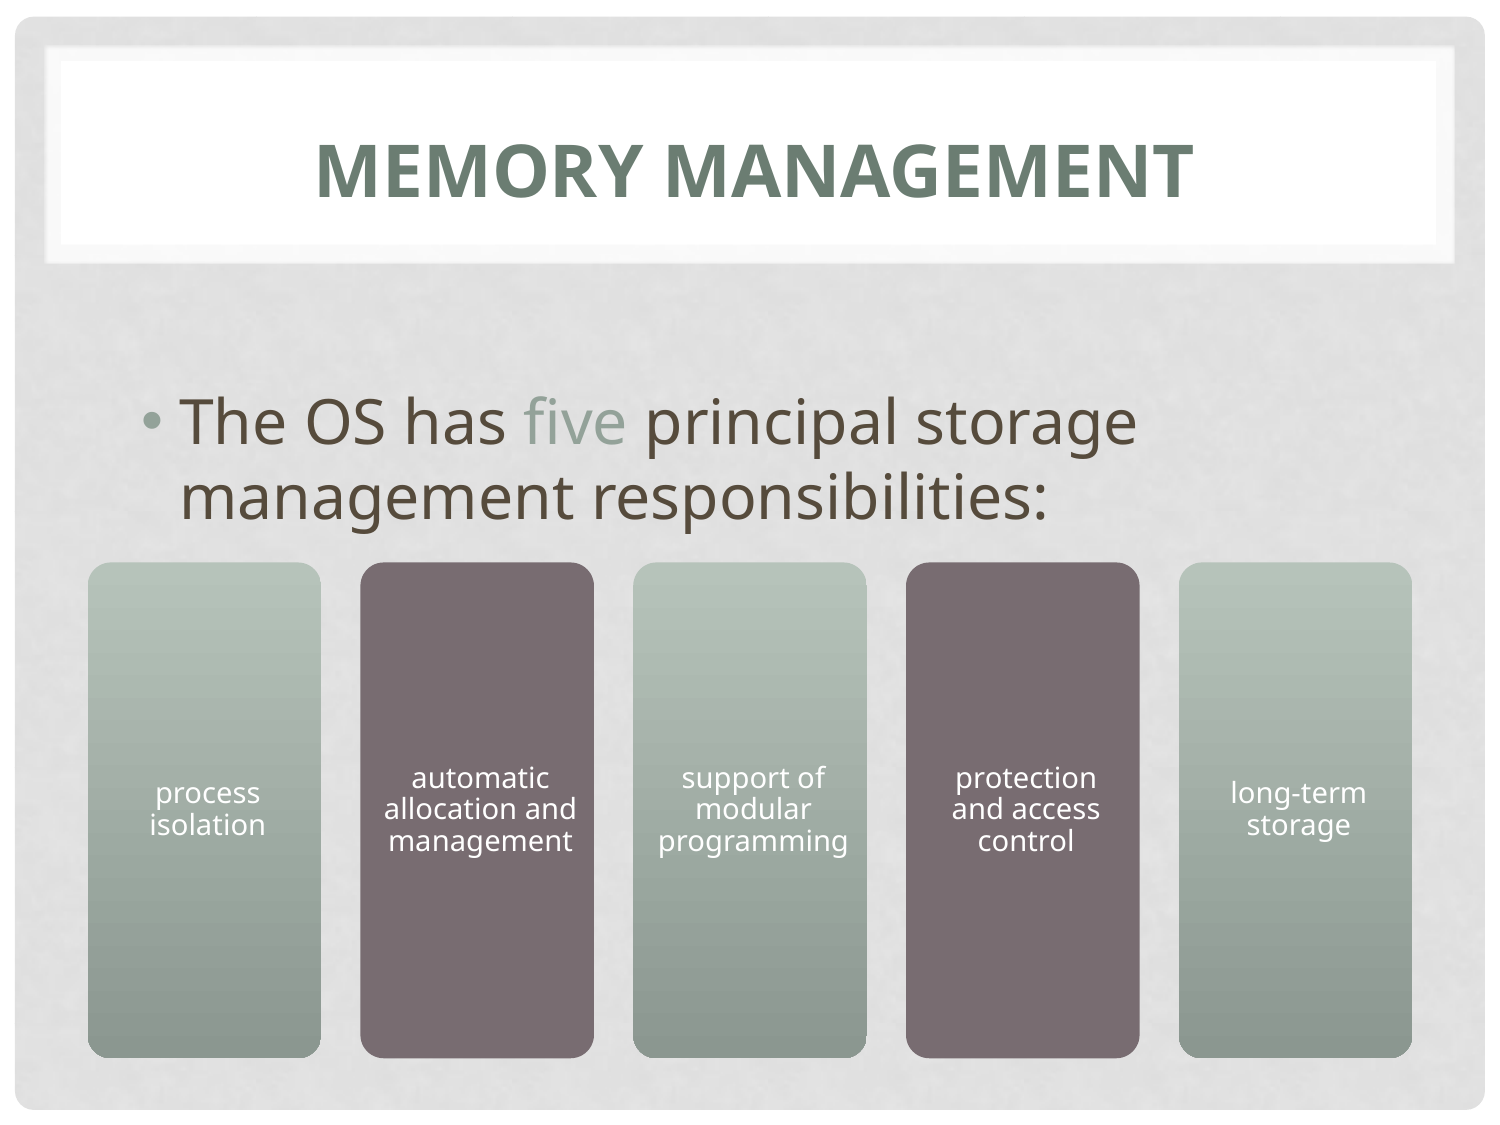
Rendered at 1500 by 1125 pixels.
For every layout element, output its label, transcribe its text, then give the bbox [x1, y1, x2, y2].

title Memory Management [112, 75, 1397, 263]
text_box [87, 562, 1413, 1059]
list The OS has five principal storage management responsibilities: [108, 375, 1400, 562]
